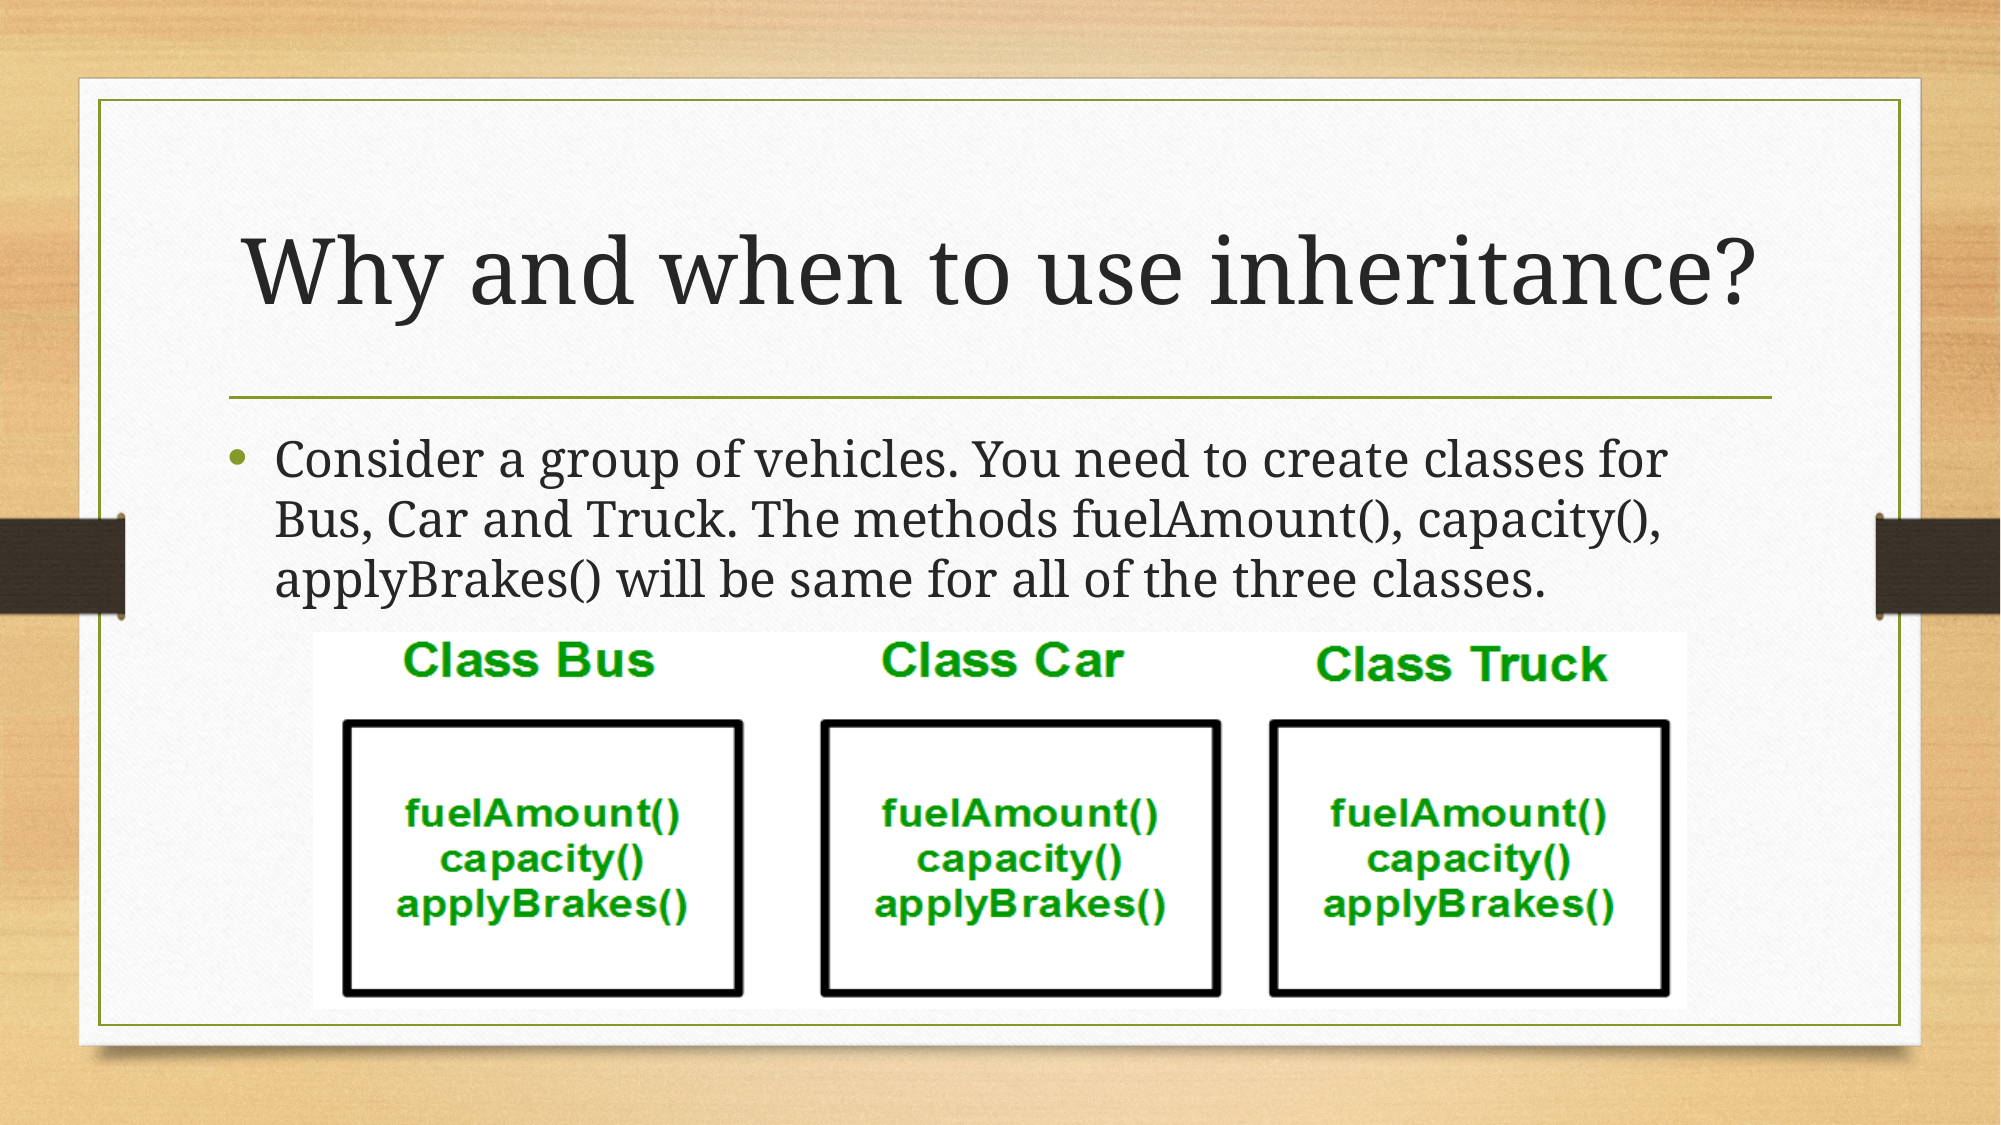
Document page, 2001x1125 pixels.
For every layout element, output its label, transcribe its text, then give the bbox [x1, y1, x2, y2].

list Consider a group of vehicles. You need to create classes for Bus, Car and Truck. The methods fuelAmount(), capacity(), applyBrakes() will be same for all of the three classes. [212, 419, 1788, 964]
title Why and when to use inheritance? [212, 161, 1788, 375]
picture [0, 0, 2001, 1125]
